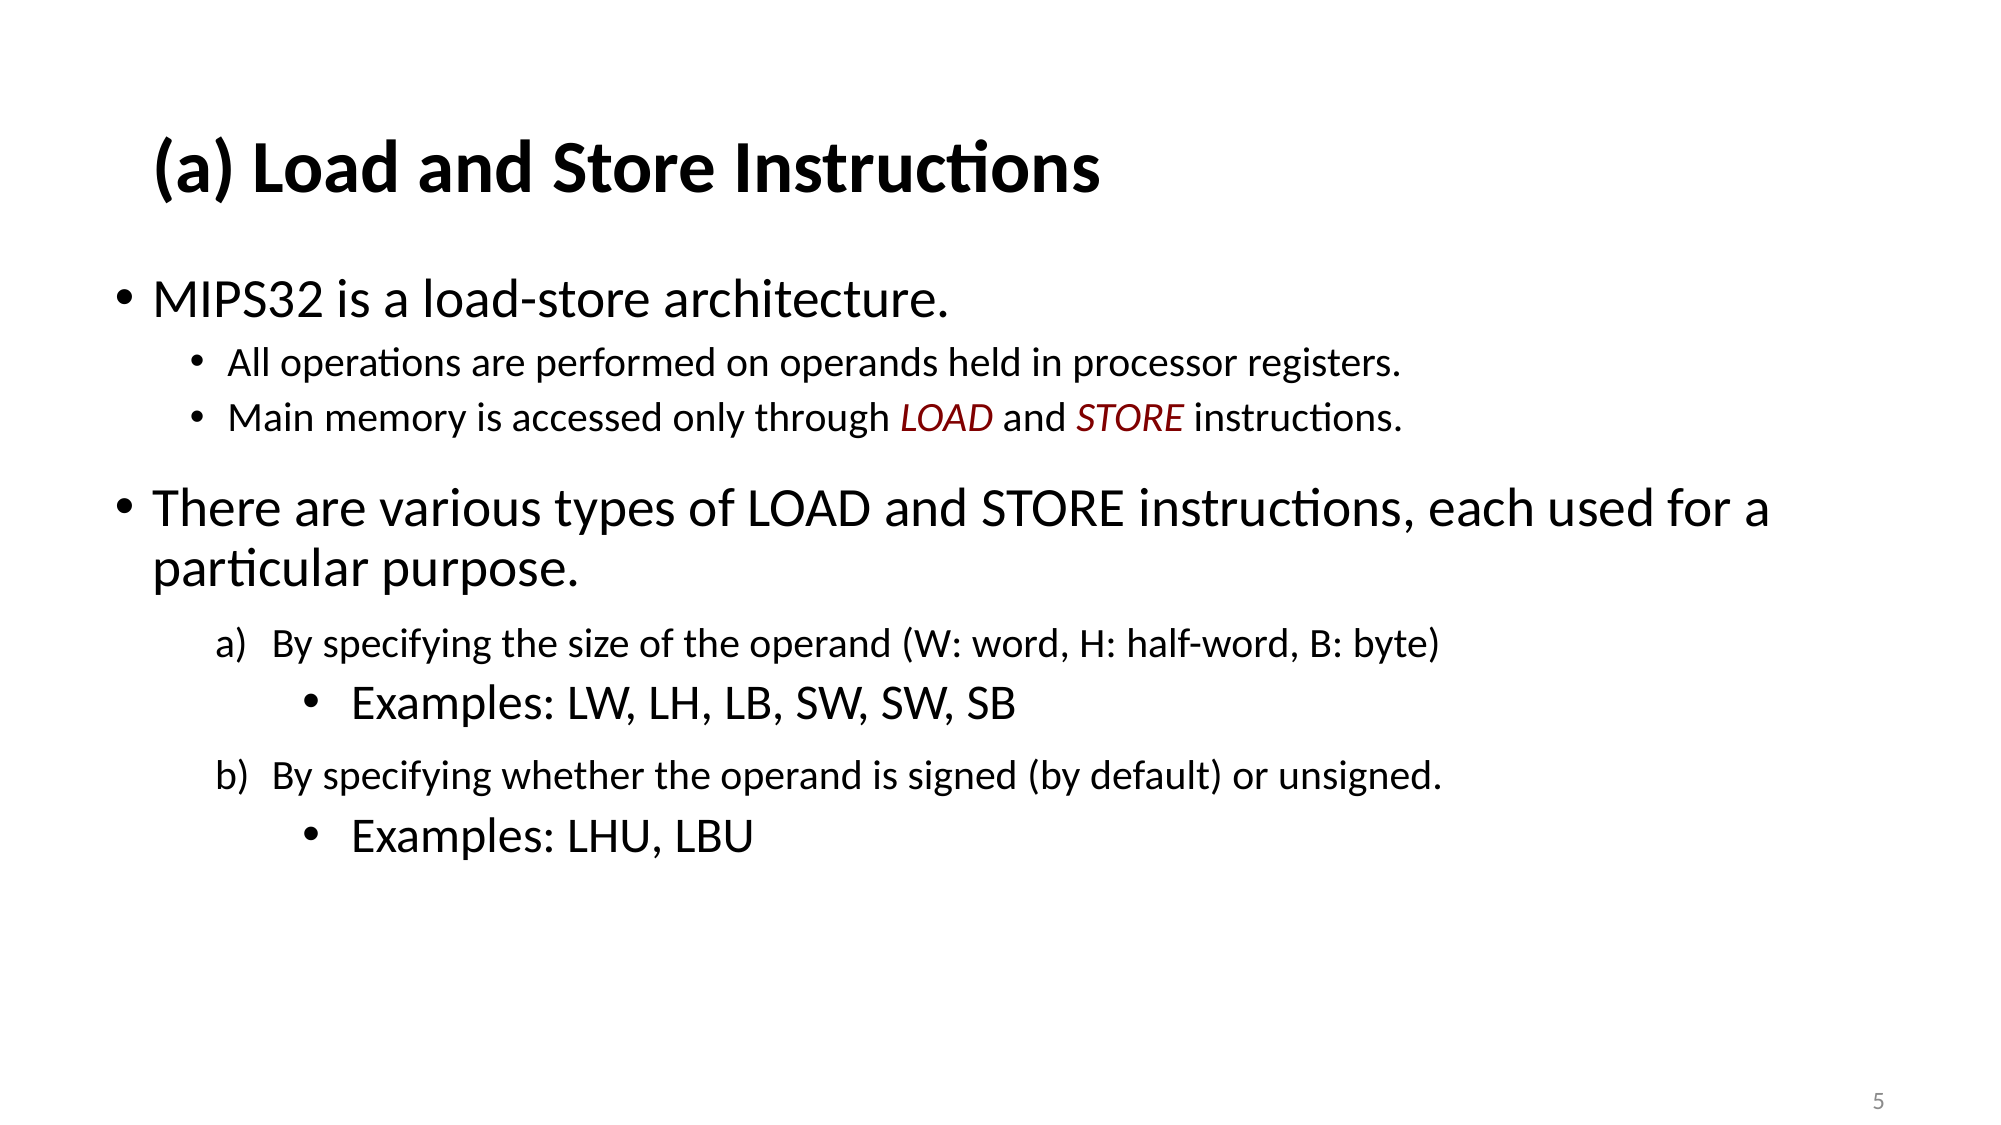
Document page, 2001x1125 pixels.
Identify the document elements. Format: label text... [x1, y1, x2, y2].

title (a) Load and Store Instructions [137, 59, 1863, 262]
list MIPS32 is a load-store architecture. All operations are performed on operands held in processor registers. Main memory is accessed only through LOAD and STORE instructions. There are various types of LOAD and STORE instructions, each used for a particular purpose. By specifying the size of the operand (W: word, H: half-word, B: byte) Examples: LW, LH, LB, SW, SW, SB By specifying whether the operand is signed (by default) or unsigned. Examples: LHU, LBU [99, 262, 1967, 963]
slide_number 5 [1433, 1069, 1900, 1125]
